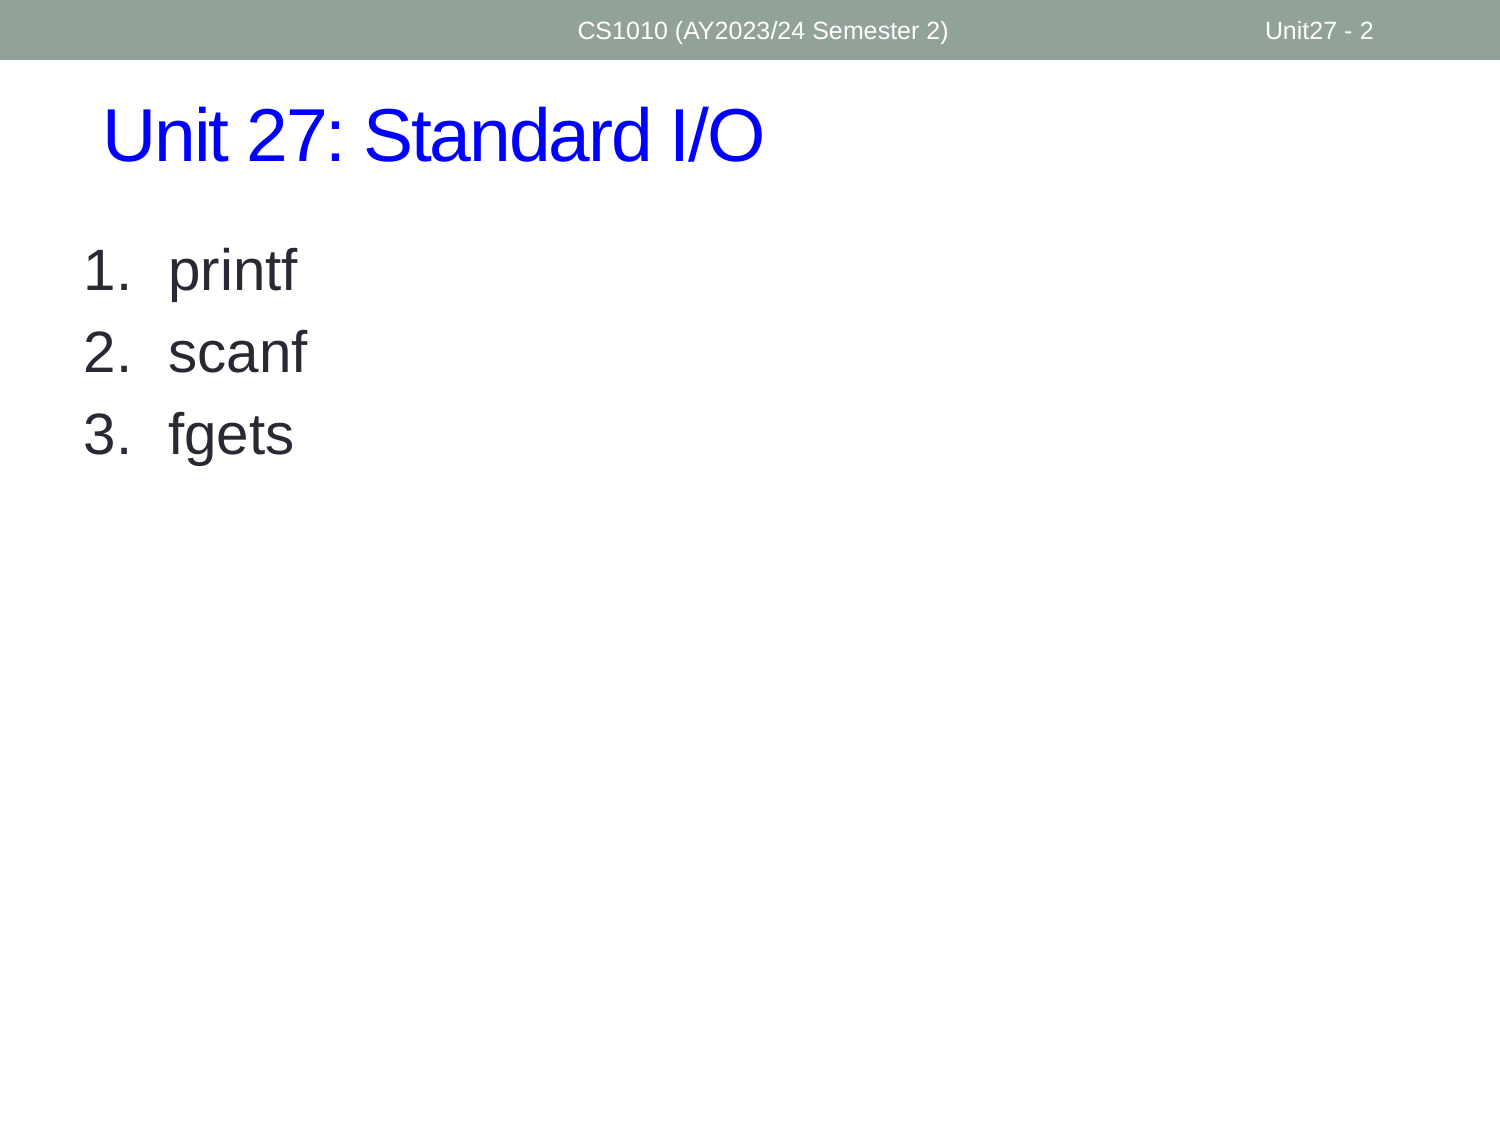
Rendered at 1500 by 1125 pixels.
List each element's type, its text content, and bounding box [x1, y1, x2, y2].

footer CS1010 (AY2023/24 Semester 2) [562, 3, 1238, 57]
slide_number Unit27 - 2 [1250, 3, 1425, 57]
title Unit 27: Standard I/O [87, 62, 1463, 200]
list printf scanf fgets [68, 224, 1450, 963]
